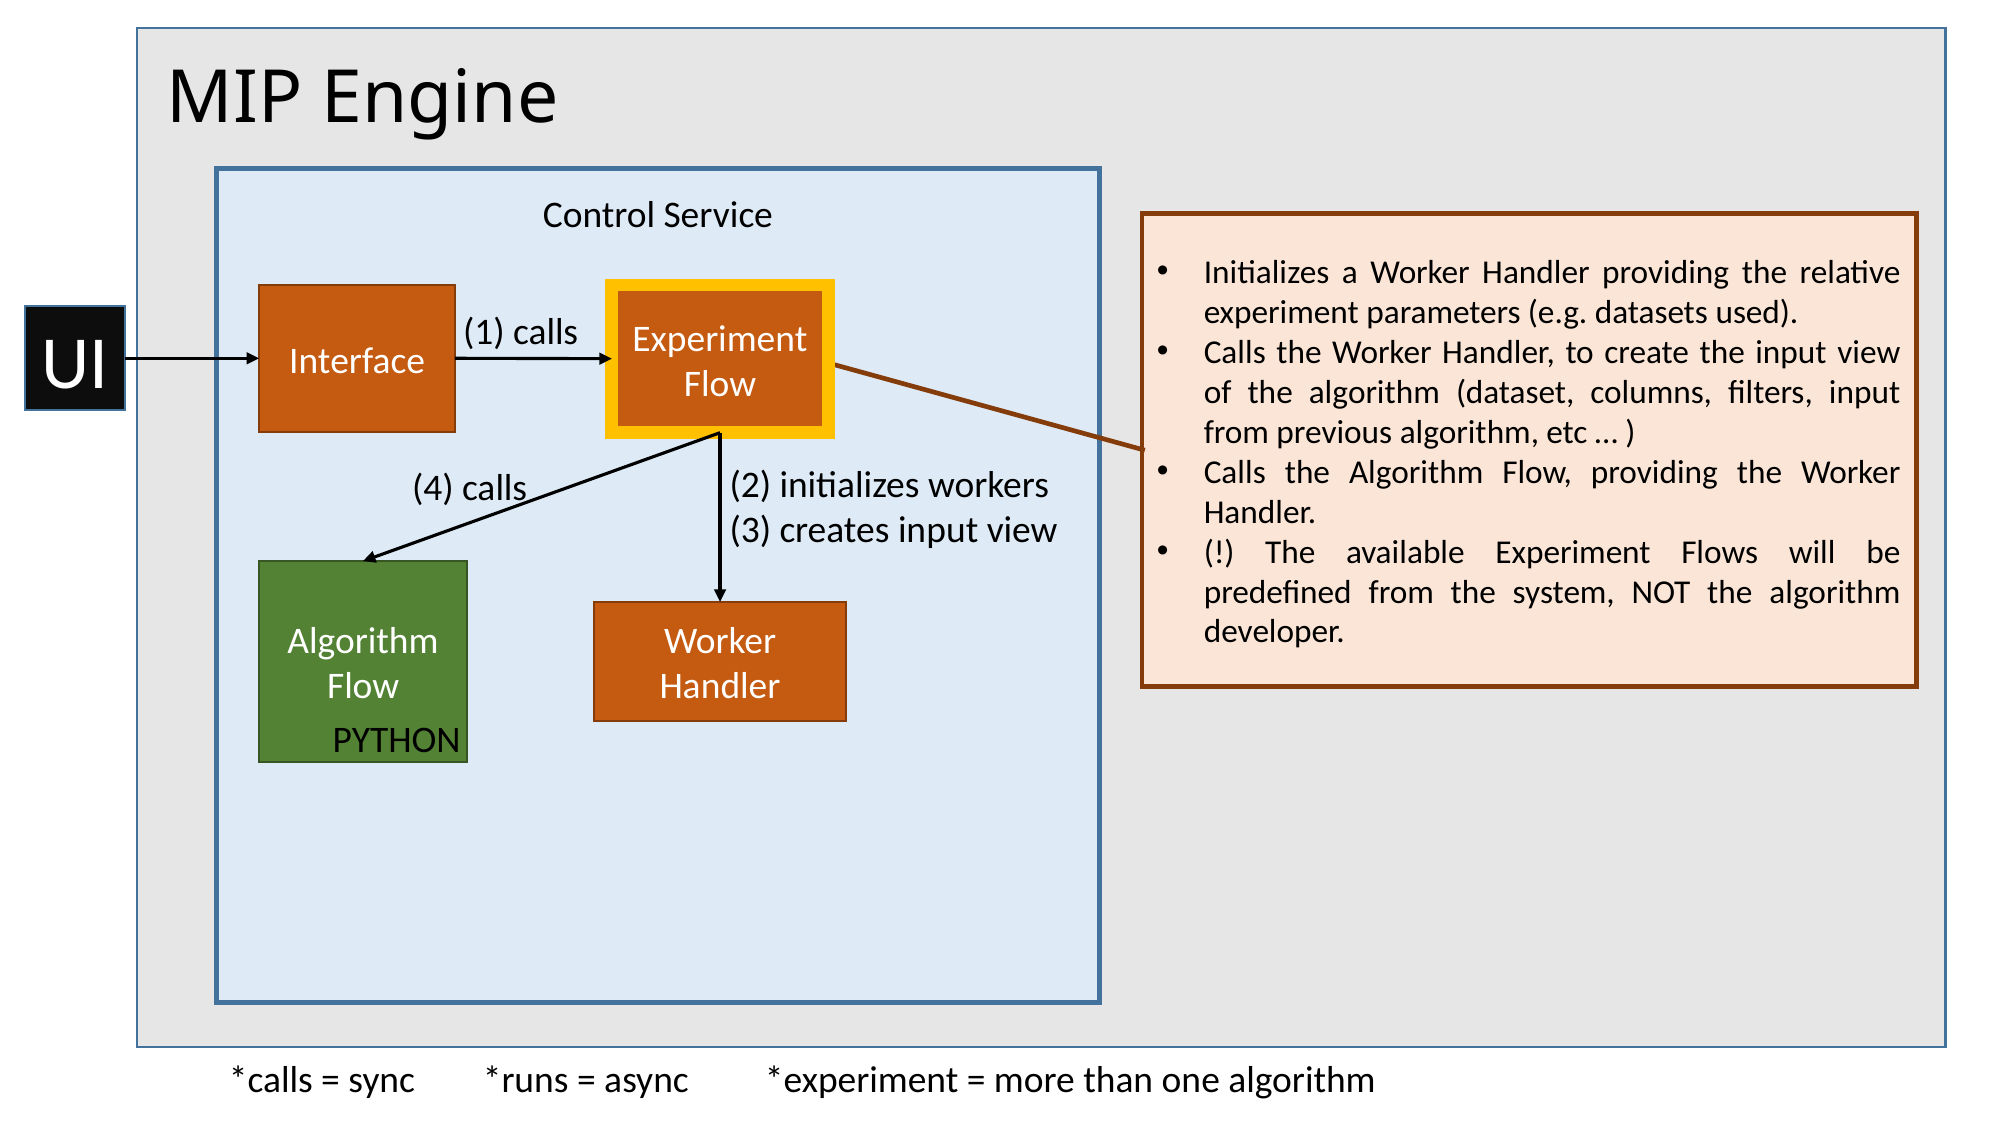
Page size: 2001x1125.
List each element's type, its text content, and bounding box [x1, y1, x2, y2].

text_box Algorithm Flow [258, 560, 468, 763]
text_box Initializes a Worker Handler providing the relative experiment parameters (e.g. datasets used). Calls the Worker Handler, to create the input view of the algorithm (dataset, columns, filters, input from previous algorithm, etc … ) Calls the Algorithm Flow, providing the Worker Handler. (!) The available Experiment Flows will be predefined from the system, NOT the algorithm developer. [829, 212, 1917, 688]
text_box (2) initializes workers (3) creates input view [722, 452, 1073, 558]
title MIP Engine [151, 40, 575, 156]
text_box Interface [258, 284, 456, 433]
text_box Worker Handler [593, 601, 847, 722]
text_box [215, 360, 1100, 1004]
text_box Experiment Flow [611, 284, 829, 434]
text_box [215, 167, 1100, 436]
text_box Control Service [216, 182, 1100, 243]
text_box (1) calls [448, 299, 594, 360]
text_box PYTHON [318, 707, 476, 768]
text_box UI [24, 305, 126, 411]
text_box [136, 27, 1947, 1048]
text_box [363, 432, 719, 561]
text_box *calls = sync *runs = async *experiment = more than one algorithm [214, 1047, 1393, 1107]
